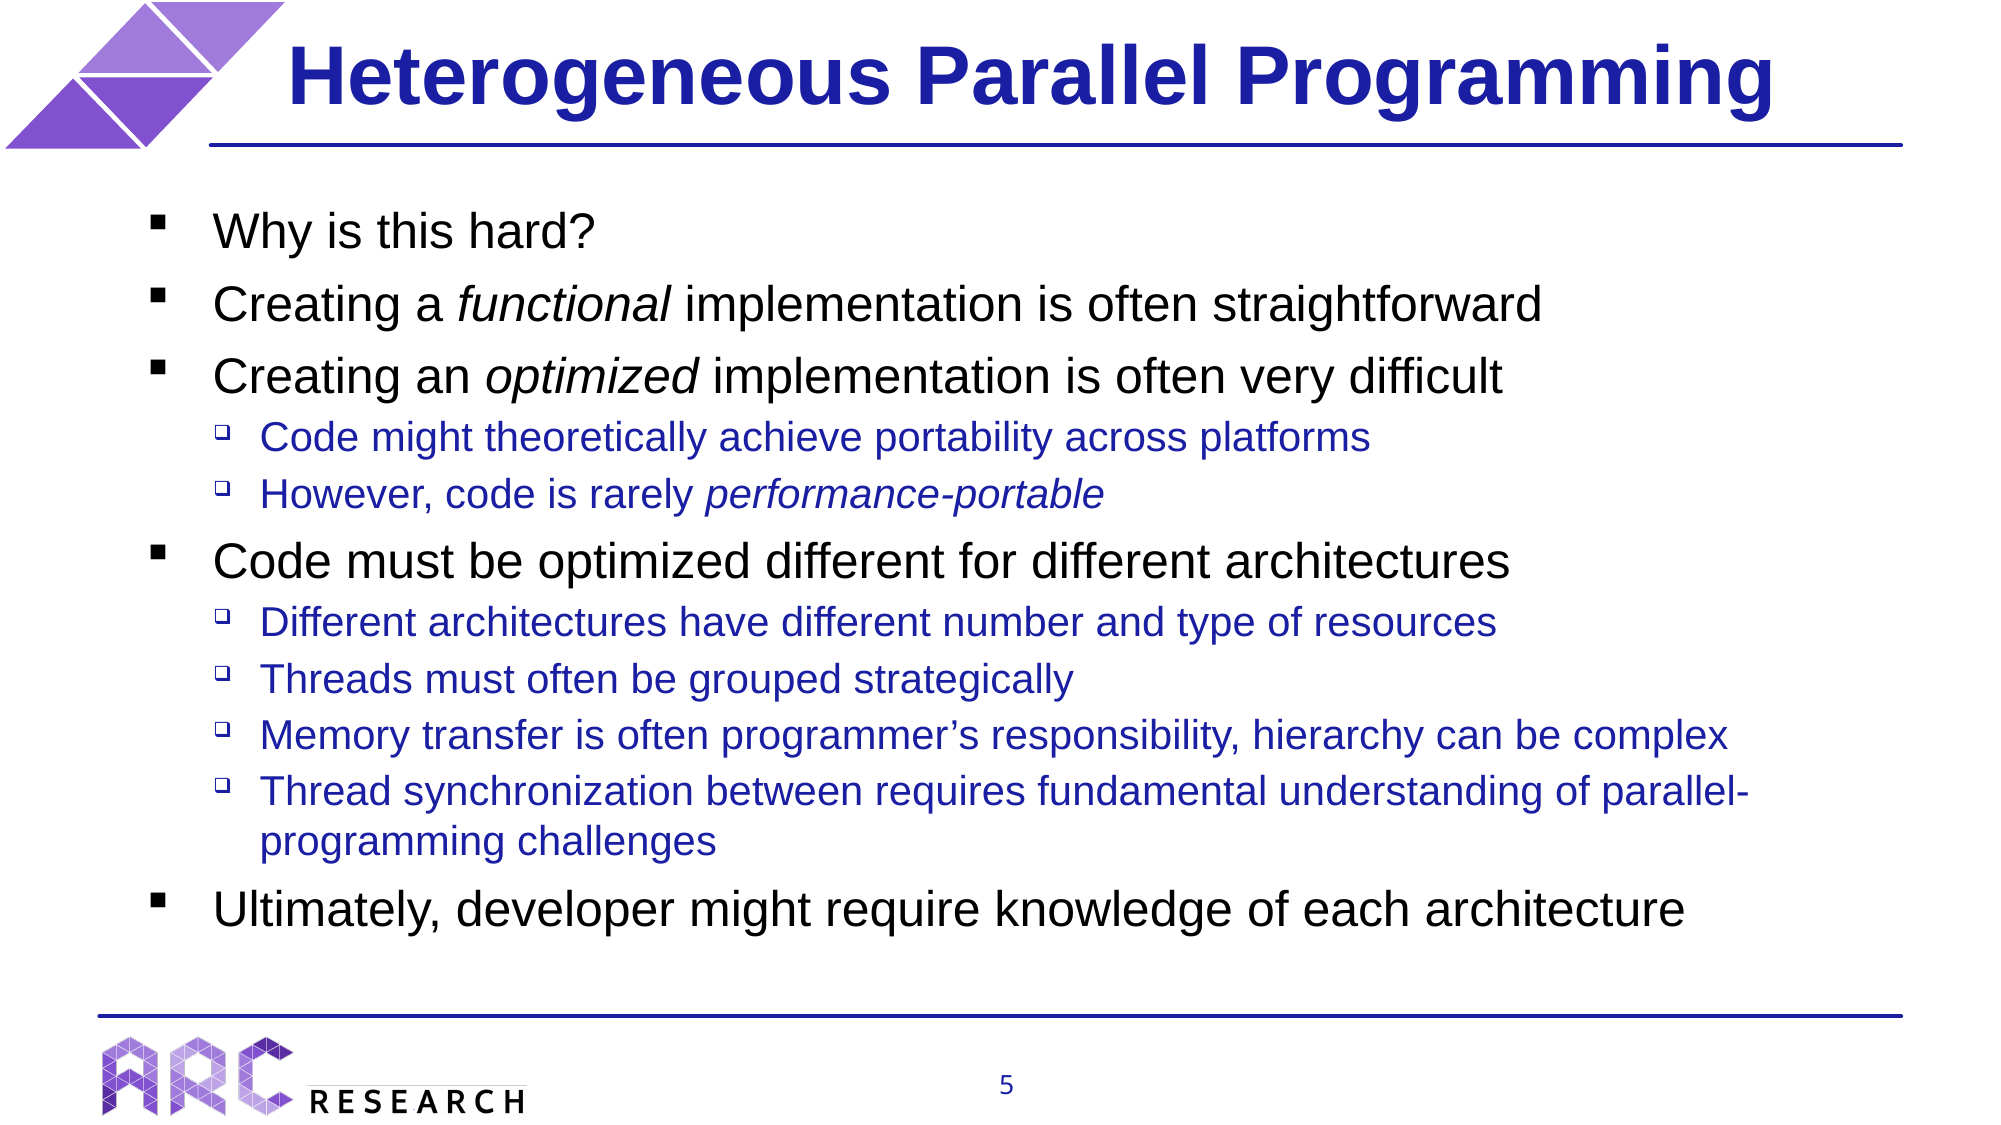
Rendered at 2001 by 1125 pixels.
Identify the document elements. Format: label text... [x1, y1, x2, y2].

text_box 5 [992, 1067, 1022, 1100]
text_box Heterogeneous Parallel Programming [266, 0, 1806, 142]
text_box Why is this hard? Creating a functional implementation is often straightforward Creating an optimized implementation is often very difficult Code might theoretically achieve portability across platforms However, code is rarely performance-portable Code must be optimized different for different architectures Different architectures have different number and type of resources Threads must often be grouped strategically Memory transfer is often programmer’s responsibility, hierarchy can be complex Thread synchronization between requires fundamental understanding of parallel-programming challenges Ultimately, developer might require knowledge of each architecture [137, 198, 1969, 924]
picture [307, 1083, 527, 1116]
picture [99, 1036, 296, 1119]
